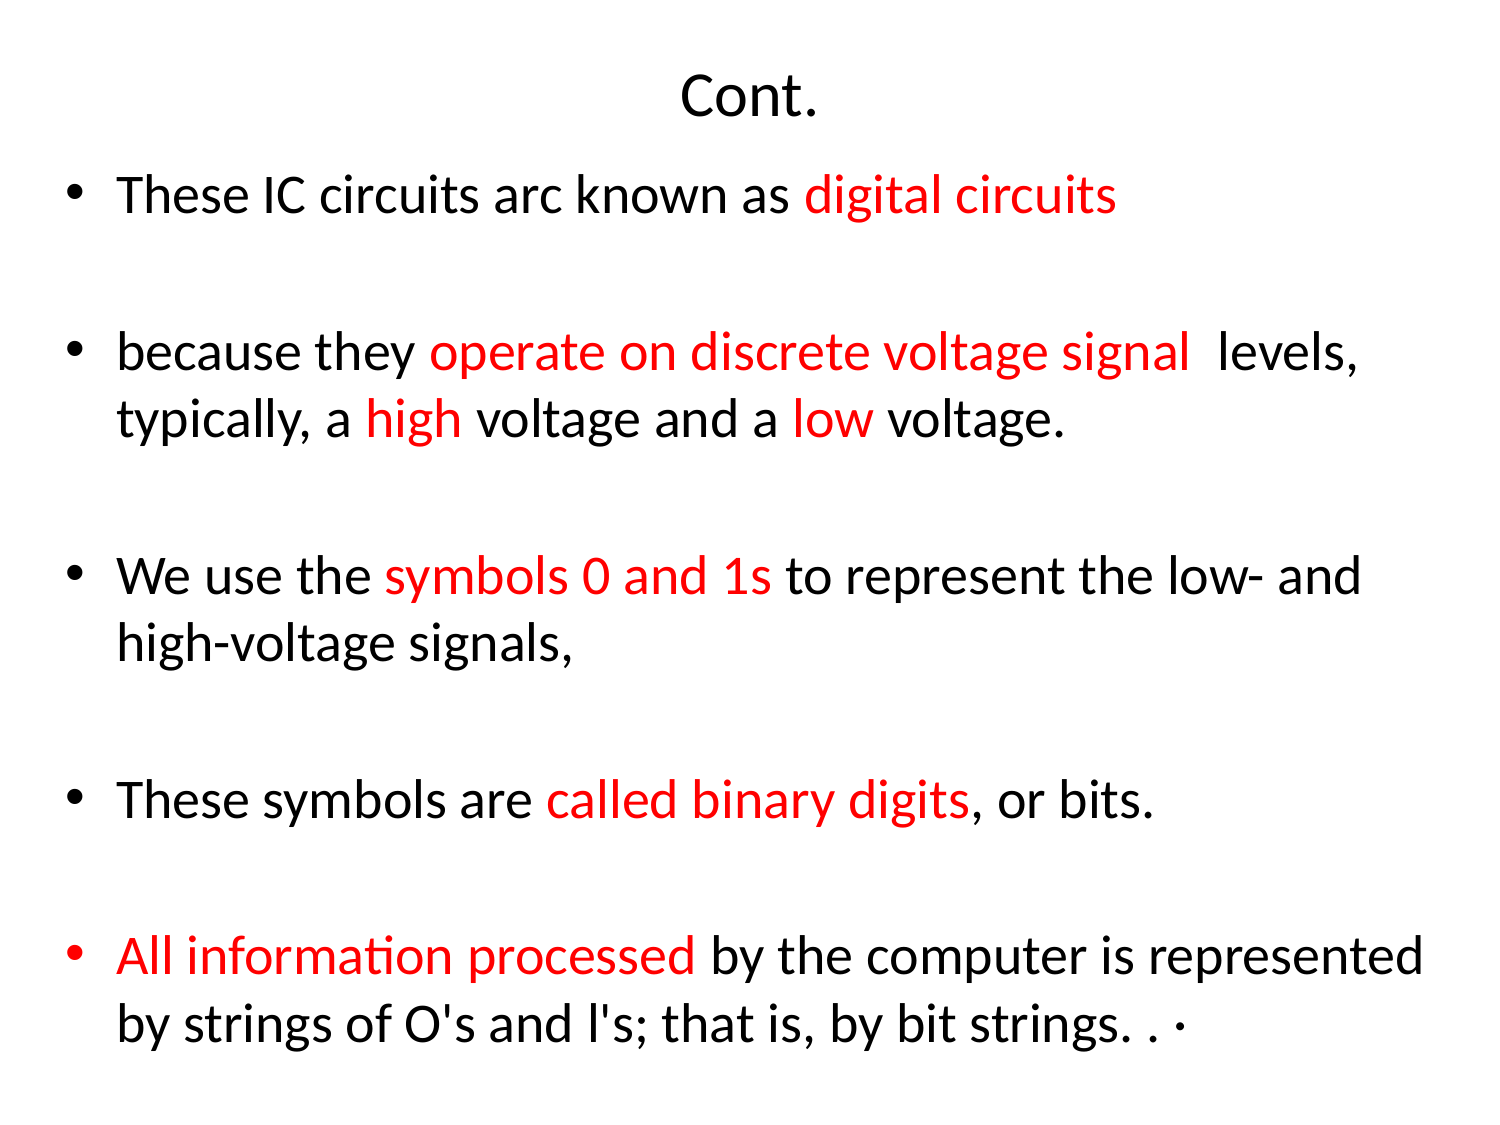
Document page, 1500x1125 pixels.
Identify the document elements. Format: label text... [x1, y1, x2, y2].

list These IC circuits arc known as digital circuits because they operate on discrete voltage signal levels, typically, a high voltage and a low voltage. We use the symbols 0 and 1s to represent the low- and high-voltage signals, These symbols are called binary digits, or bits. All information processed by the computer is represented by strings of O's and l's; that is, by bit strings. . · [50, 149, 1450, 1075]
title Cont. [75, 45, 1425, 138]
